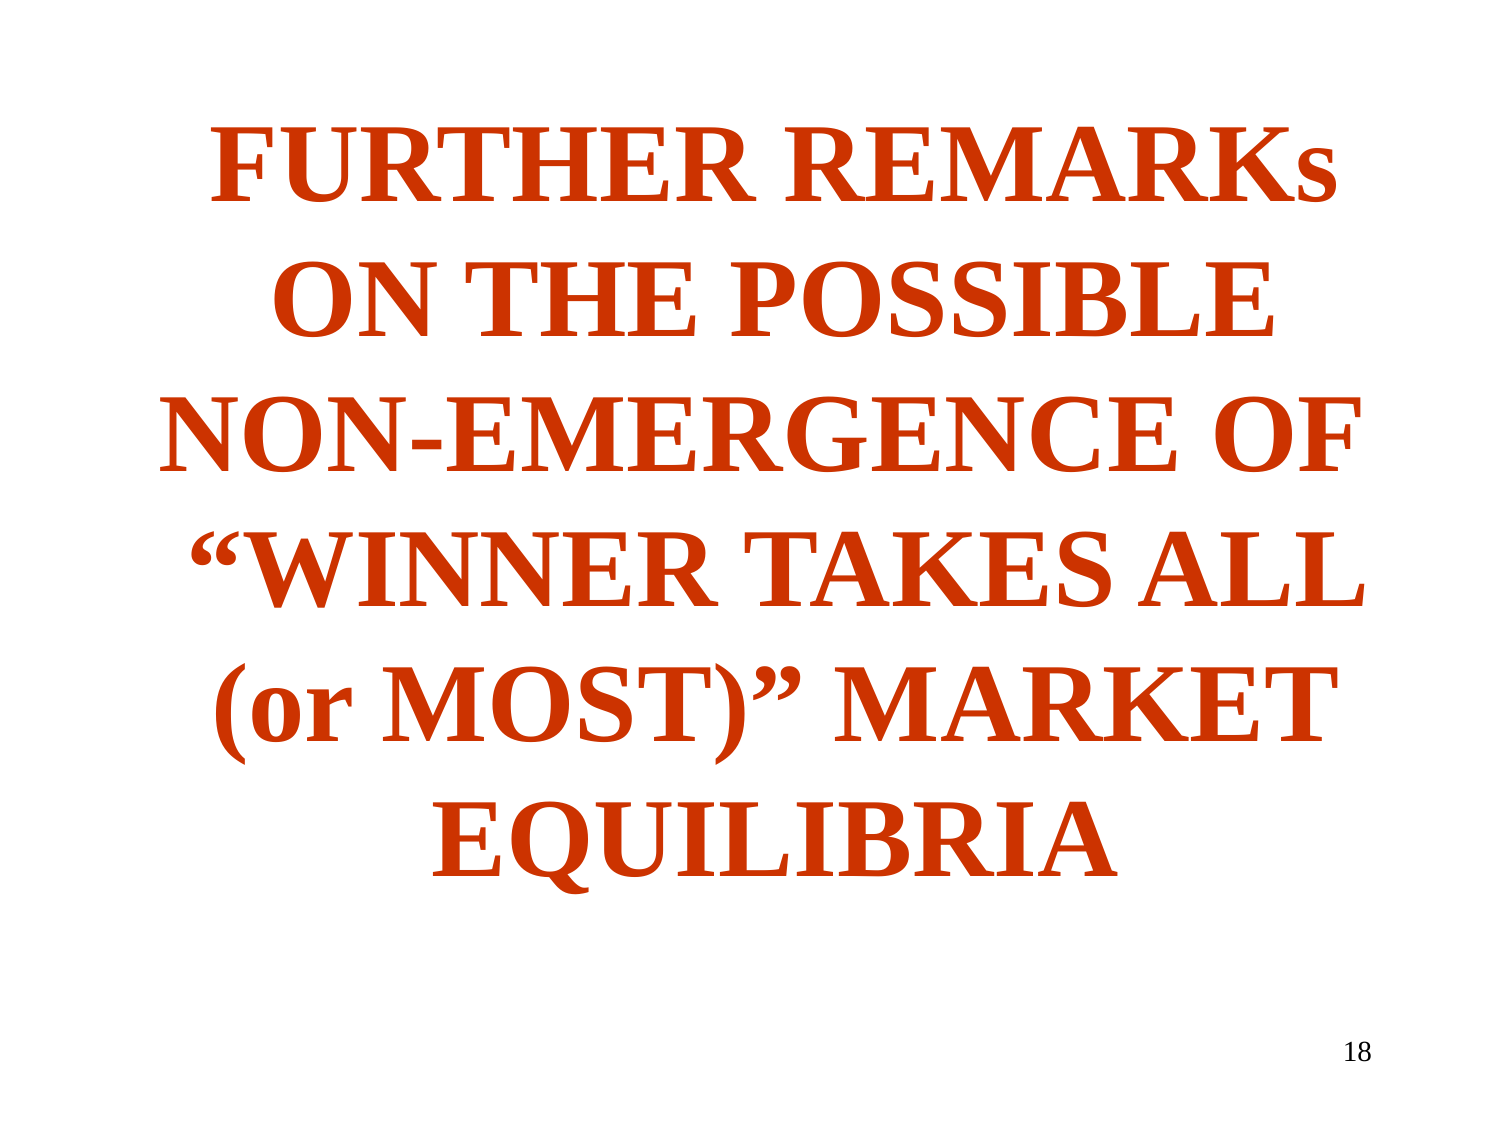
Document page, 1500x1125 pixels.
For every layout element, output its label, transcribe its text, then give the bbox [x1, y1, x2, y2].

slide_number 18 [1074, 1024, 1388, 1101]
title FURTHER REMARKs ON THE POSSIBLE NON-EMERGENCE OF “WINNER TAKES ALL (or MOST)” MARKET EQUILIBRIA [137, 299, 1413, 688]
